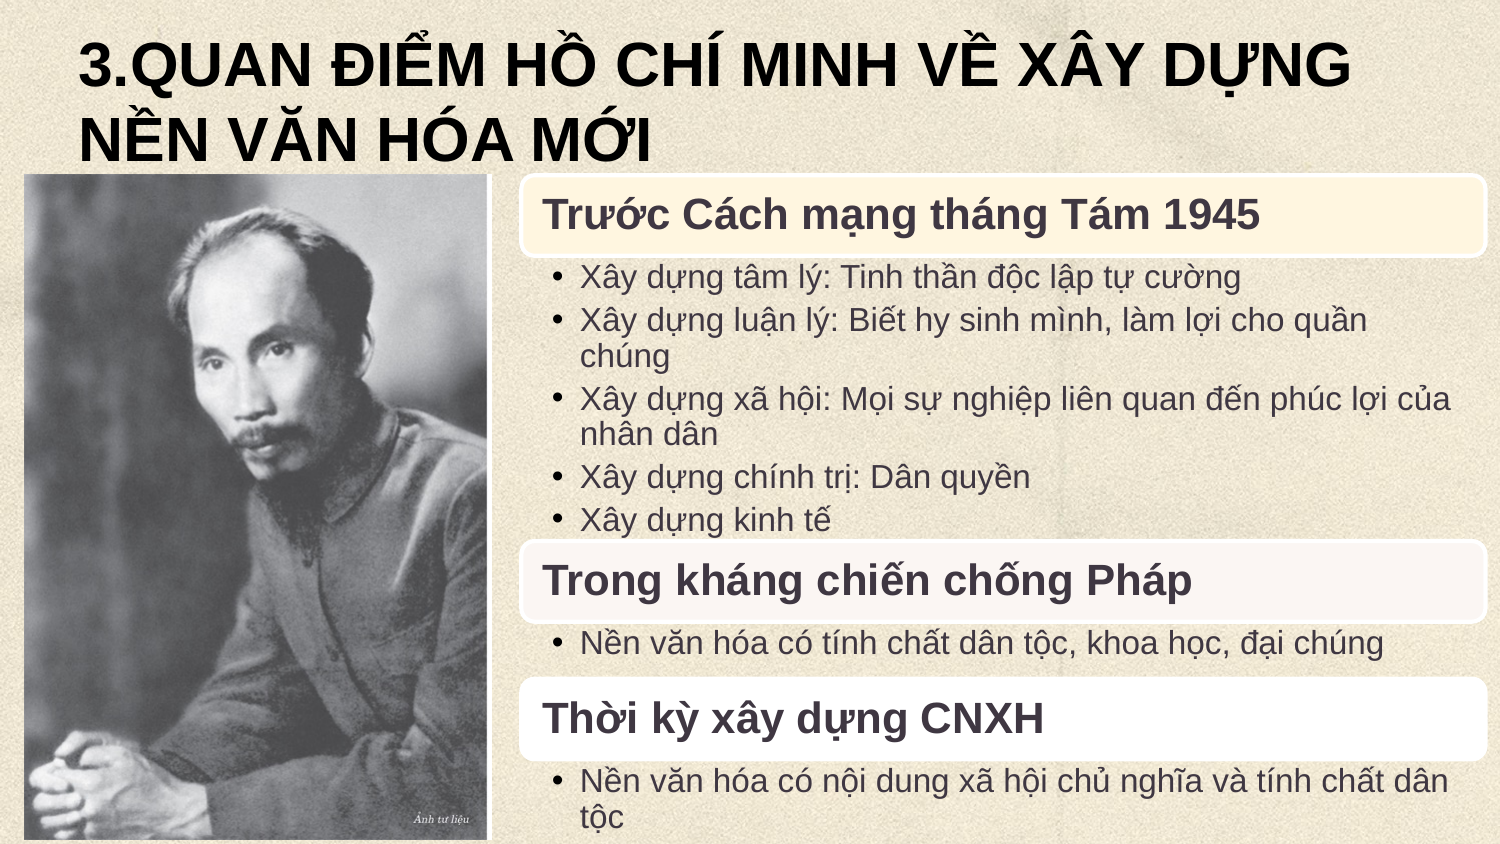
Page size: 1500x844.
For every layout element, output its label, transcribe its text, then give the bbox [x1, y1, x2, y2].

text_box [521, 168, 1486, 844]
picture [0, 0, 1500, 844]
text_box 3.QUAN ĐIỂM HỒ CHÍ MINH VỀ XÂY DỰNG NỀN VĂN HÓA MỚI [63, 16, 1377, 181]
